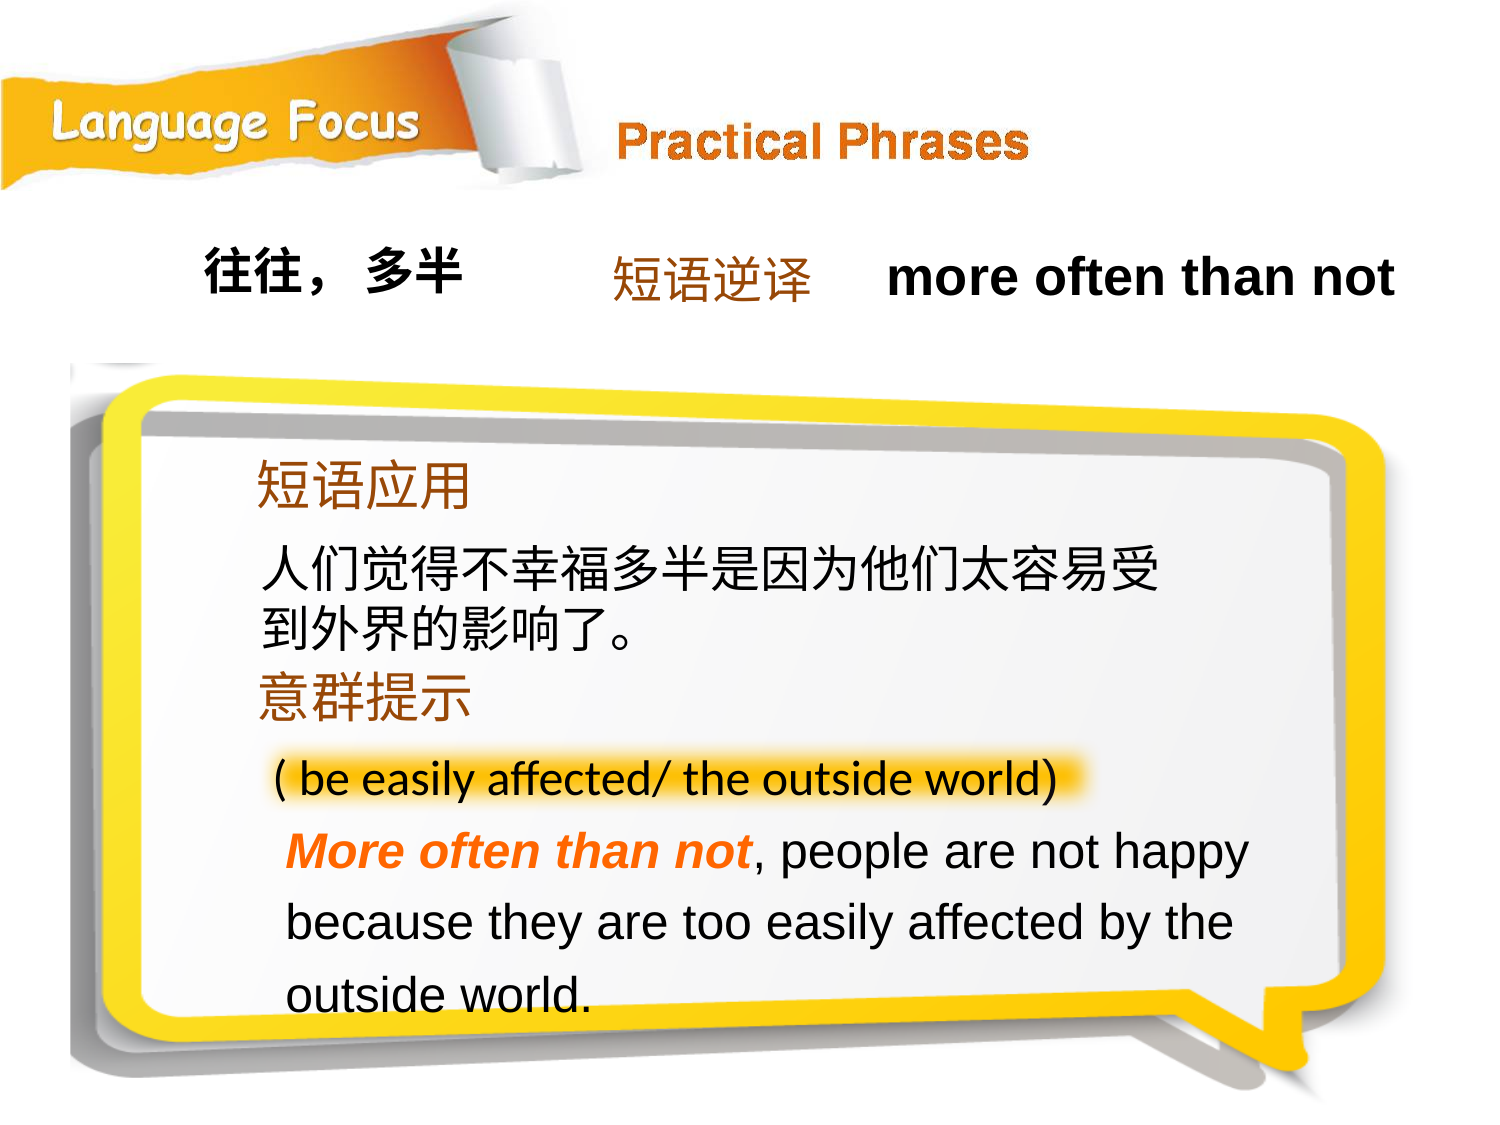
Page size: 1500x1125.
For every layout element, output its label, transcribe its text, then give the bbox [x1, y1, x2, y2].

picture [70, 363, 1432, 1106]
text_box 短语逆译 [597, 241, 869, 317]
text_box 往往， 多半 [188, 231, 566, 307]
text_box more often than not [857, 234, 1442, 314]
picture [0, 0, 1161, 192]
